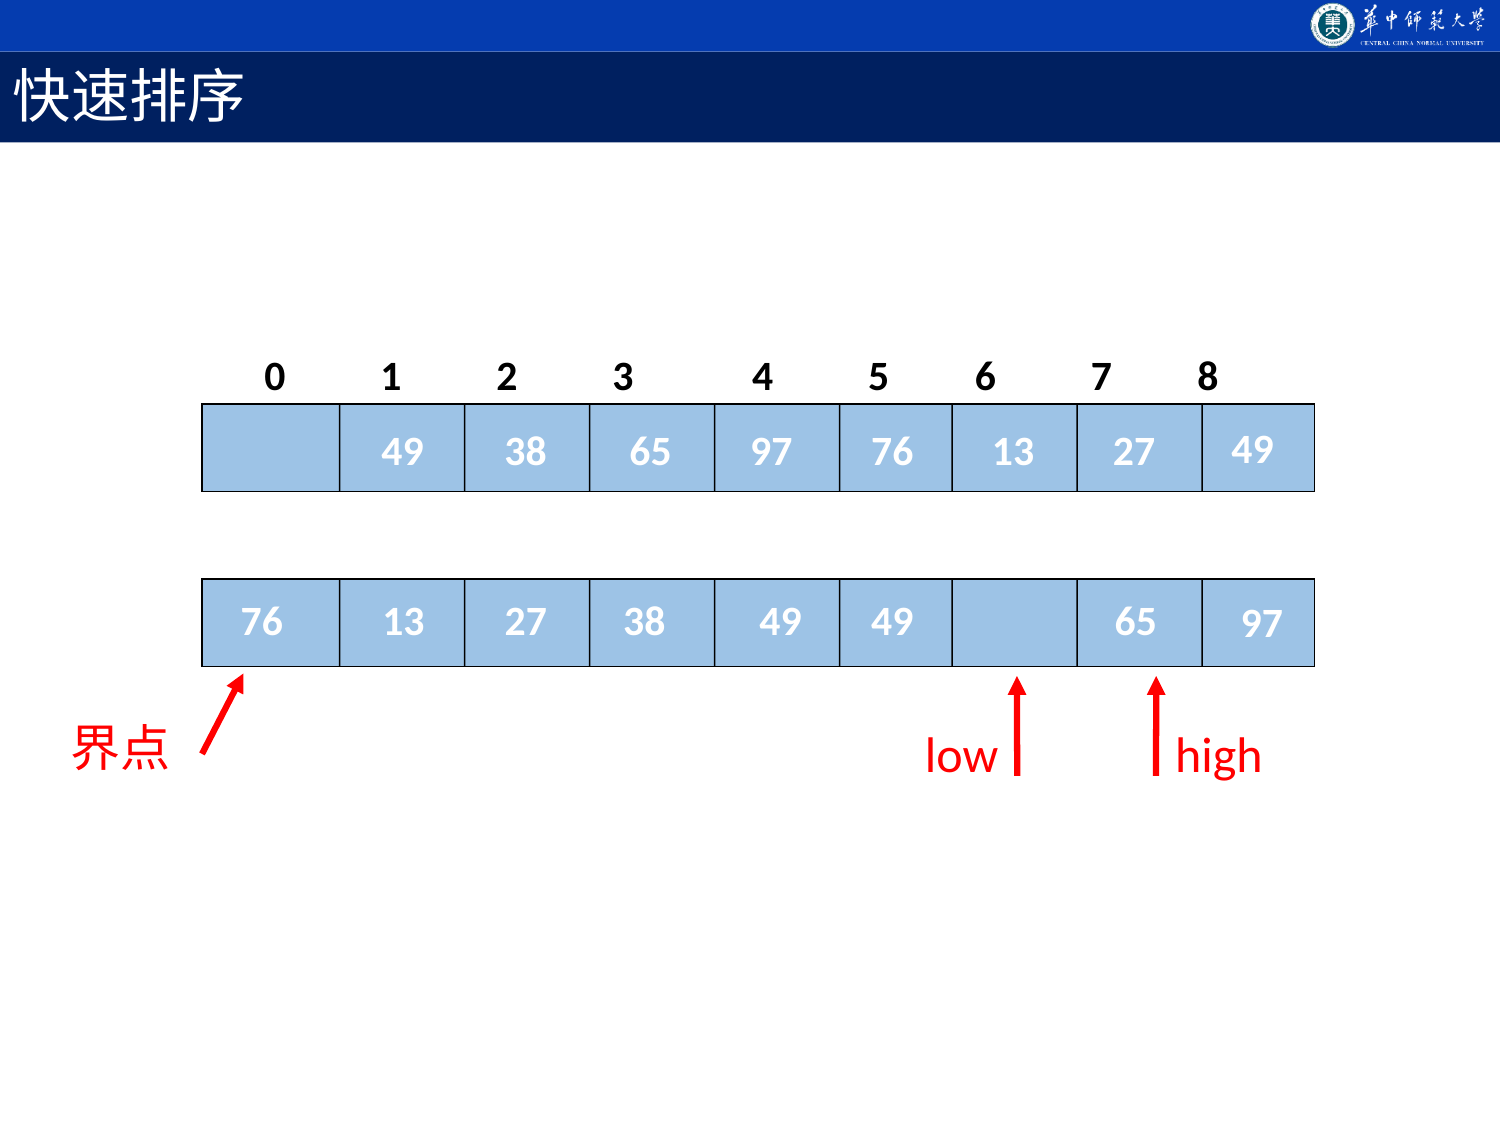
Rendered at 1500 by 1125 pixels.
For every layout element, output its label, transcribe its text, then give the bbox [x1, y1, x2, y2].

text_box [201, 578, 1315, 667]
text_box 快速排序 [0, 51, 1500, 143]
text_box 0 1 2 3 4 5 6 7 8 [202, 341, 1315, 403]
text_box 97 [1315, 588, 1326, 654]
text_box [201, 673, 244, 754]
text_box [1155, 675, 1323, 791]
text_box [910, 676, 1038, 792]
text_box 界点 [55, 709, 202, 784]
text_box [201, 403, 1315, 492]
picture [1310, 2, 1486, 48]
